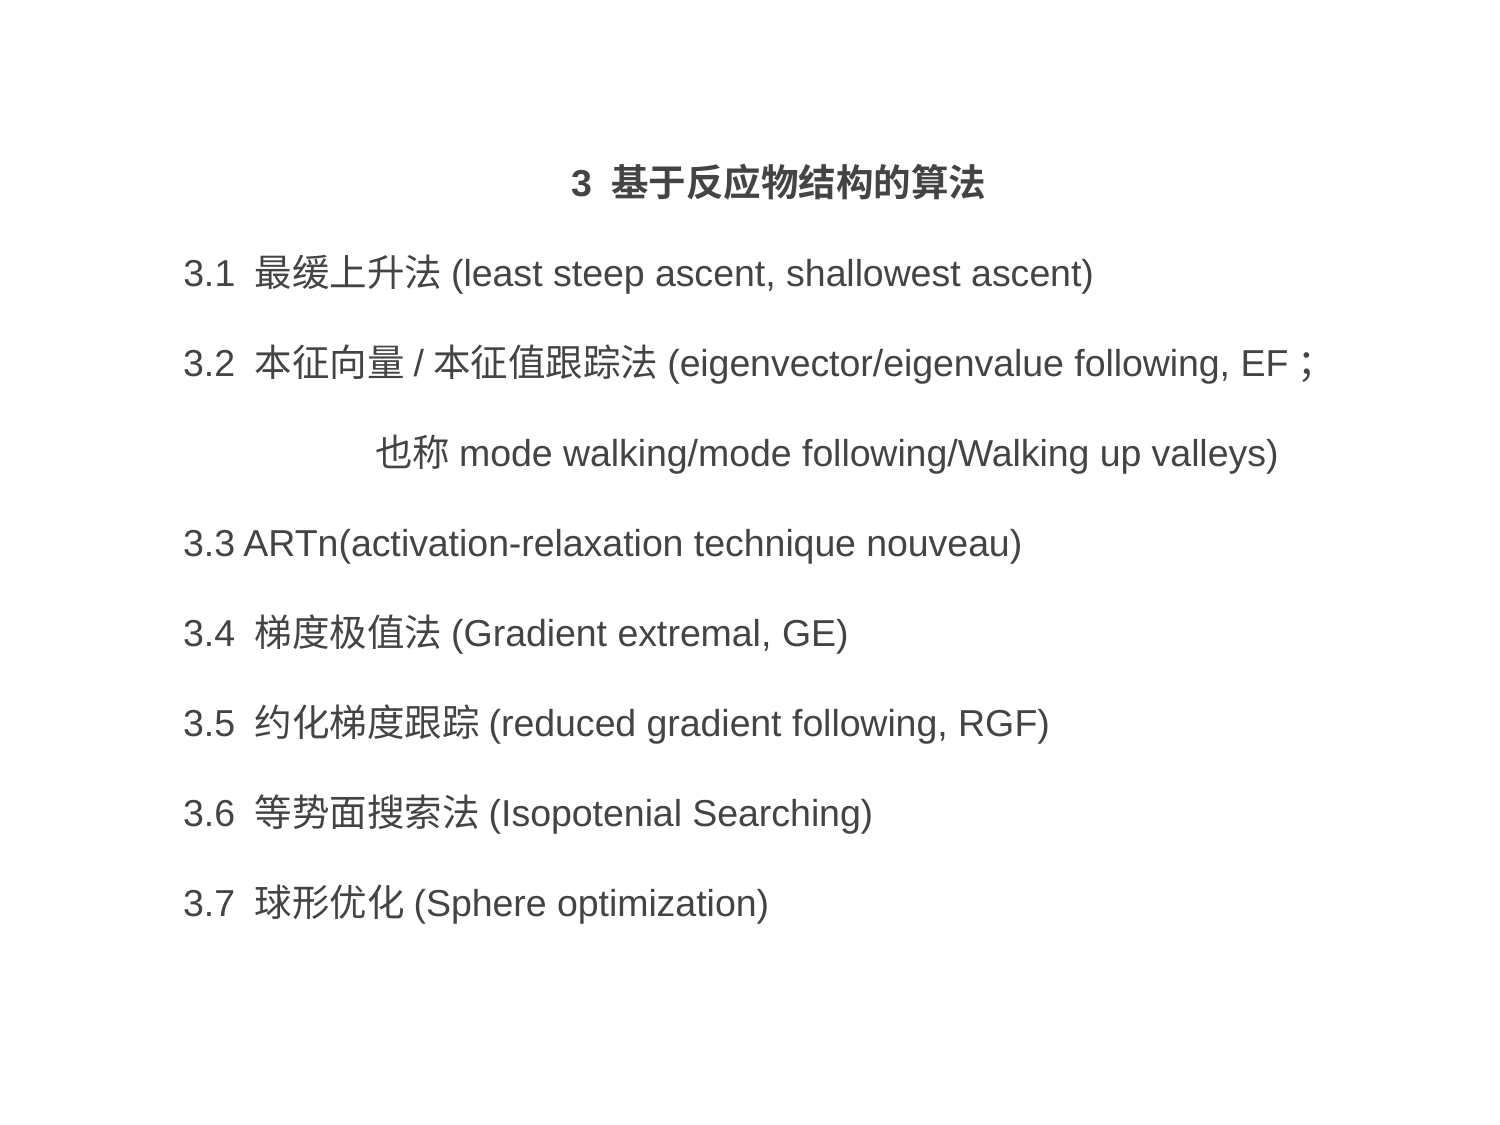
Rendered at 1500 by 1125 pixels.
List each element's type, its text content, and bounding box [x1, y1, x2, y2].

text_box 3 基于反应物结构的算法 3.1 最缓上升法(least steep ascent, shallowest ascent) 3.2 本征向量/本征值跟踪法(eigenvector/eigenvalue following, EF； 也称mode walking/mode following/Walking up valleys) 3.3 ARTn(activation-relaxation technique nouveau) 3.4 梯度极值法(Gradient extremal, GE) 3.5 约化梯度跟踪(reduced gradient following, RGF) 3.6 等势面搜索法(Isopotenial Searching) 3.7 球形优化(Sphere optimization) [147, 106, 1400, 1022]
